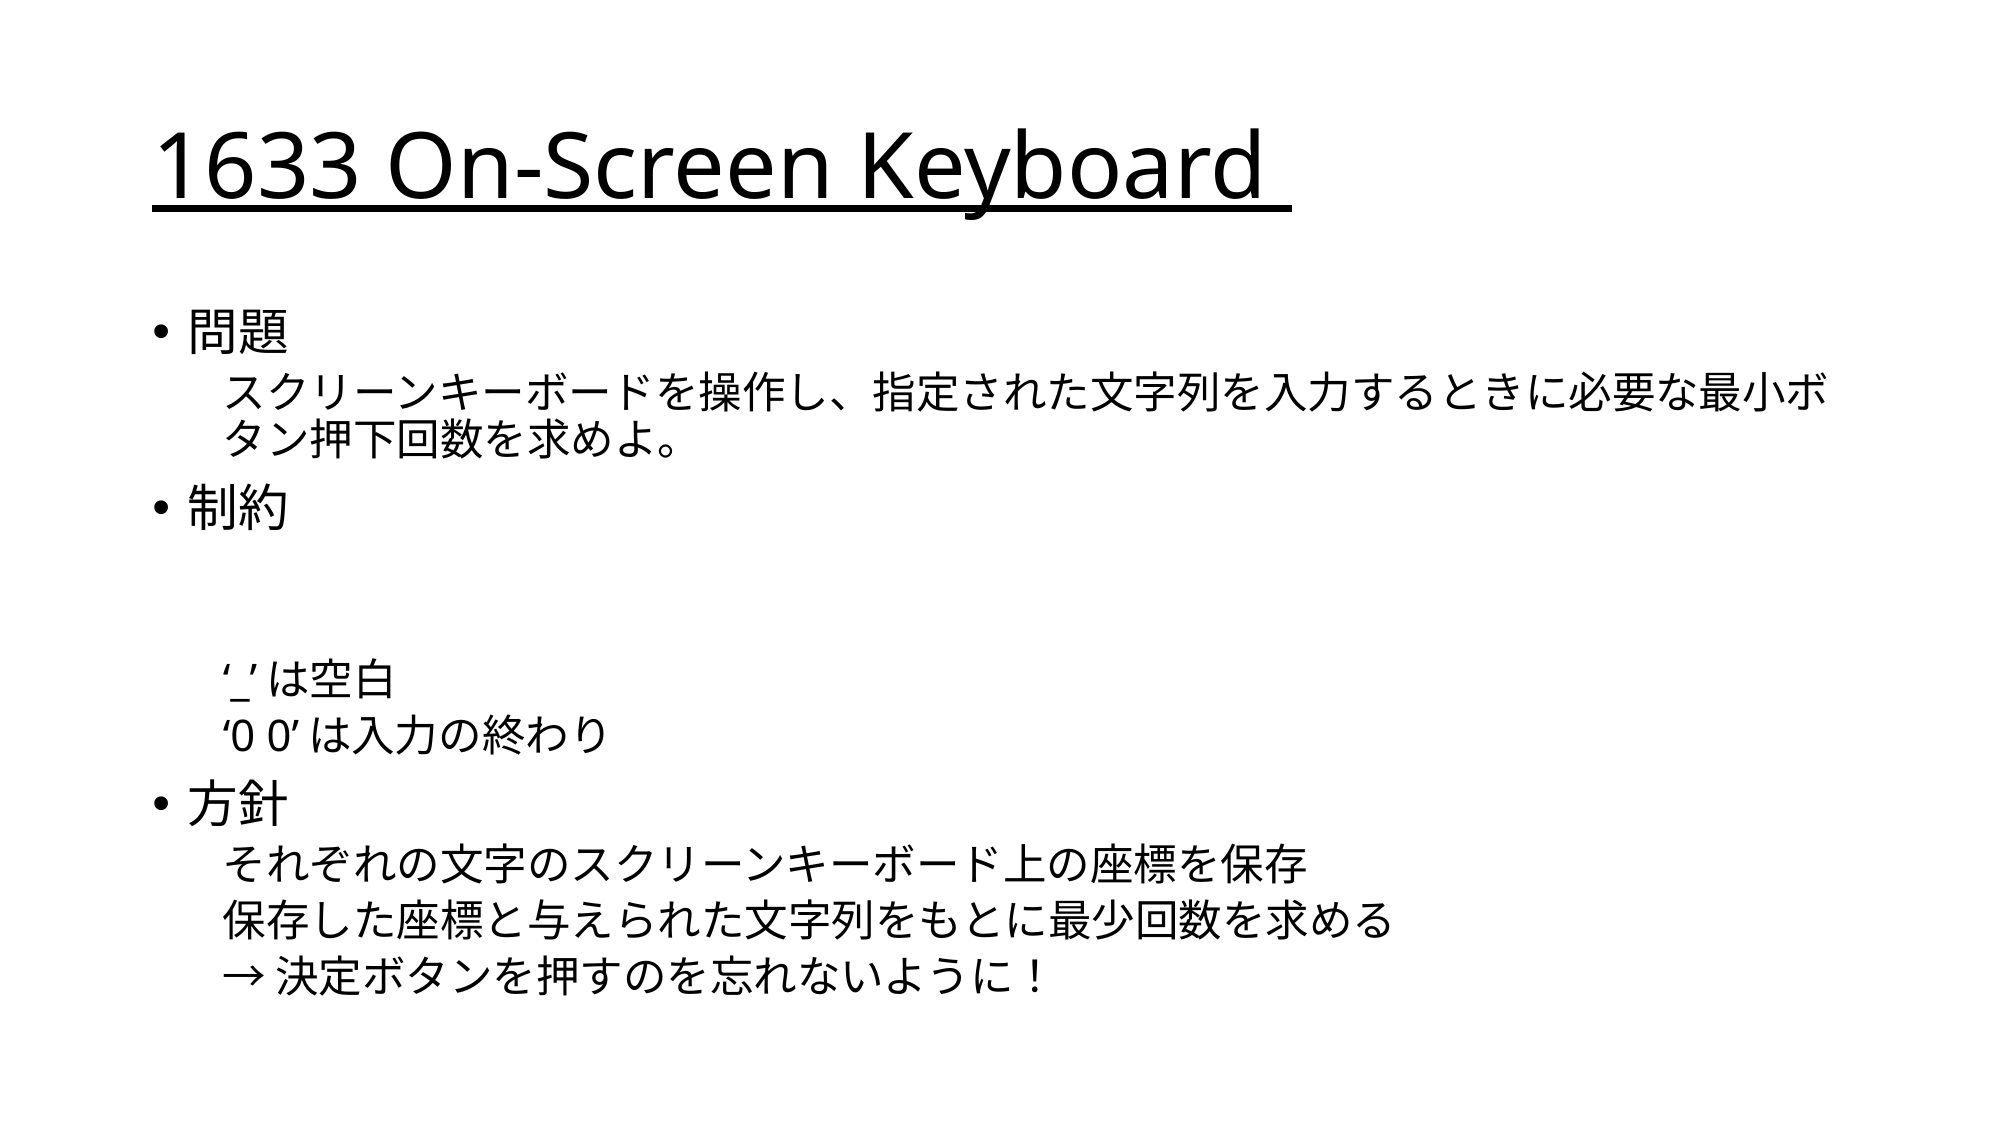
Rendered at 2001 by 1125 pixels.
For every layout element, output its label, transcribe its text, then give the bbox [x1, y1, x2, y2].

title 1633 On-Screen Keyboard [137, 59, 1863, 278]
